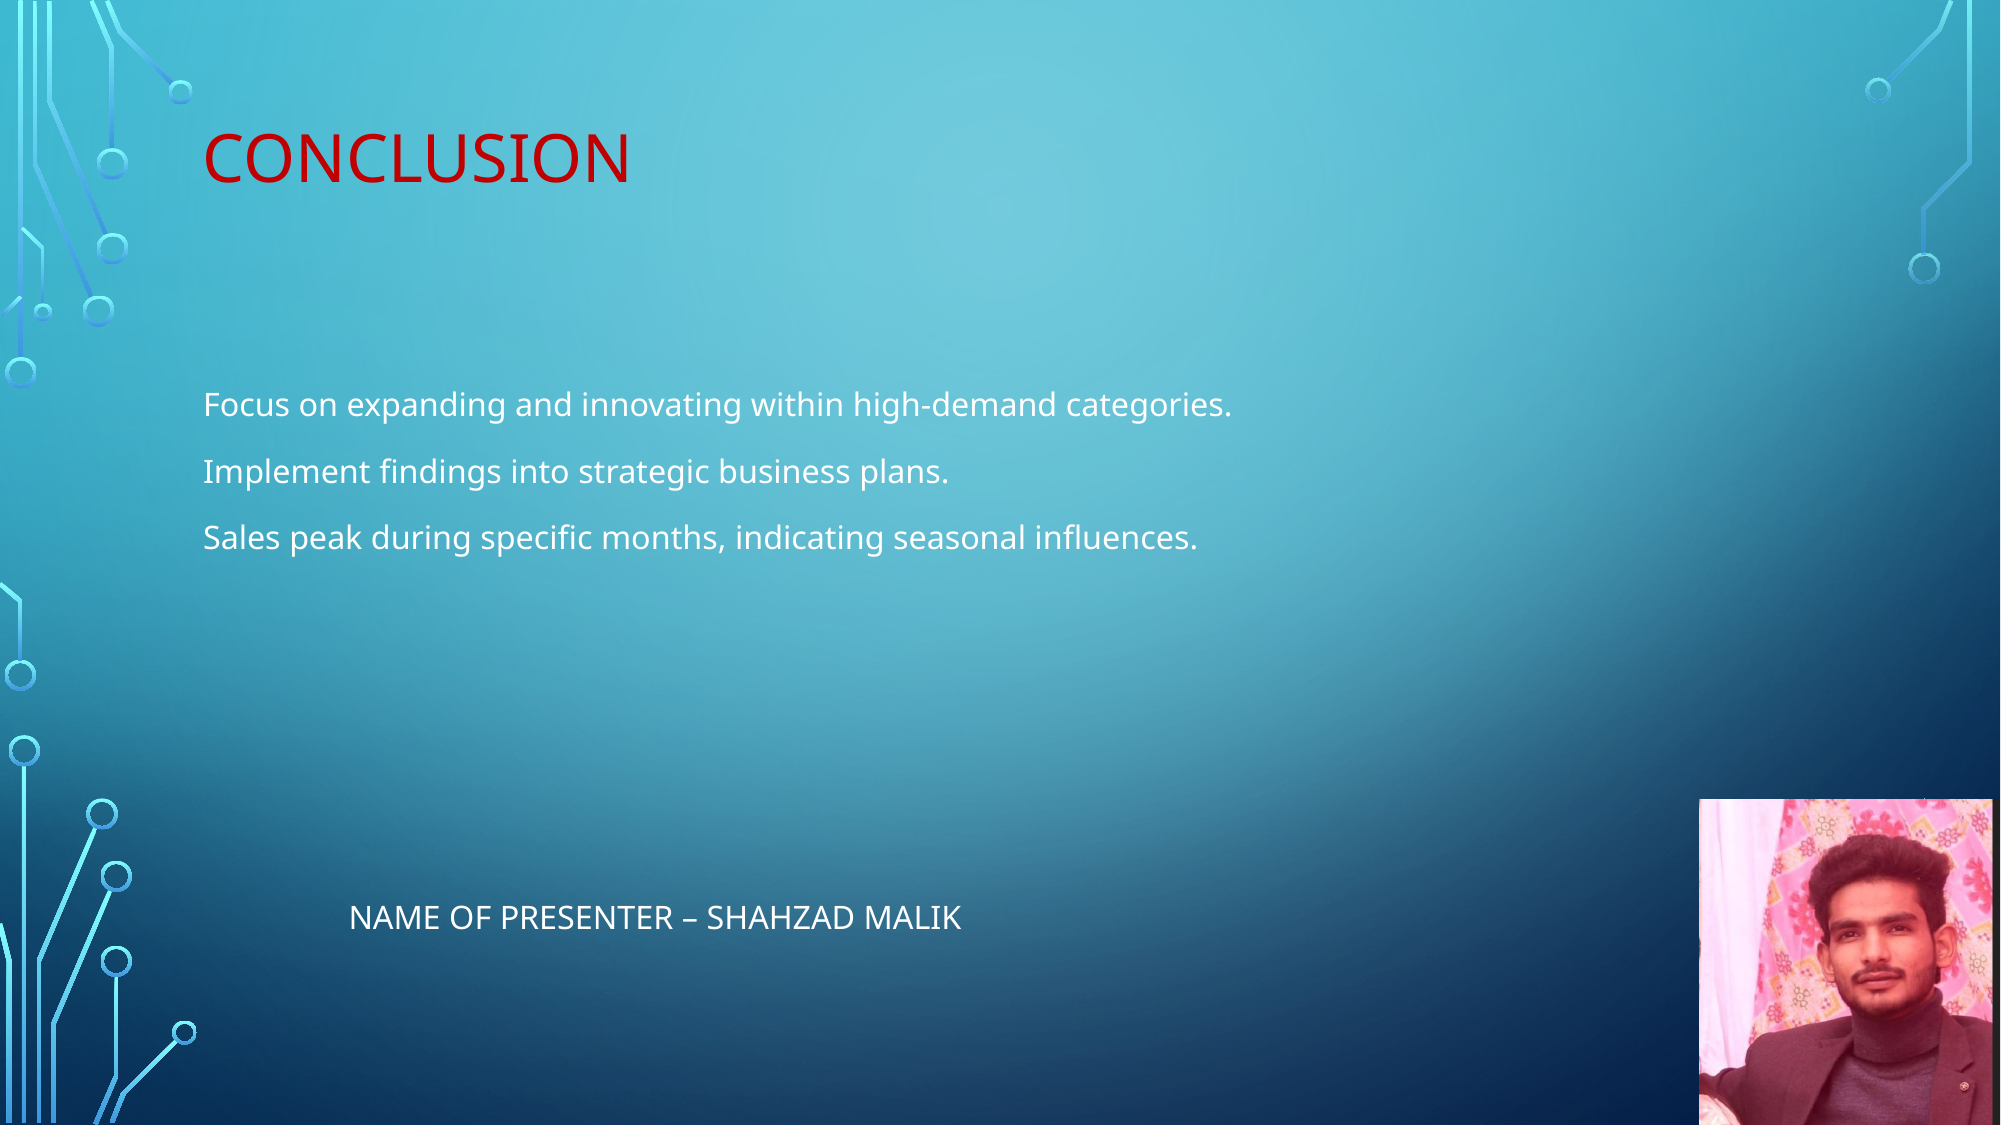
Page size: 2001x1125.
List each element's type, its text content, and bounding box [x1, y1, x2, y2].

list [1699, 799, 2000, 1125]
title CONCLUSION [187, 67, 821, 205]
list Focus on expanding and innovating within high-demand categories. Implement findings into strategic business plans. Sales peak during specific months, indicating seasonal influences. NAME OF PRESENTER – SHAHZAD MALIK [188, 369, 1722, 950]
